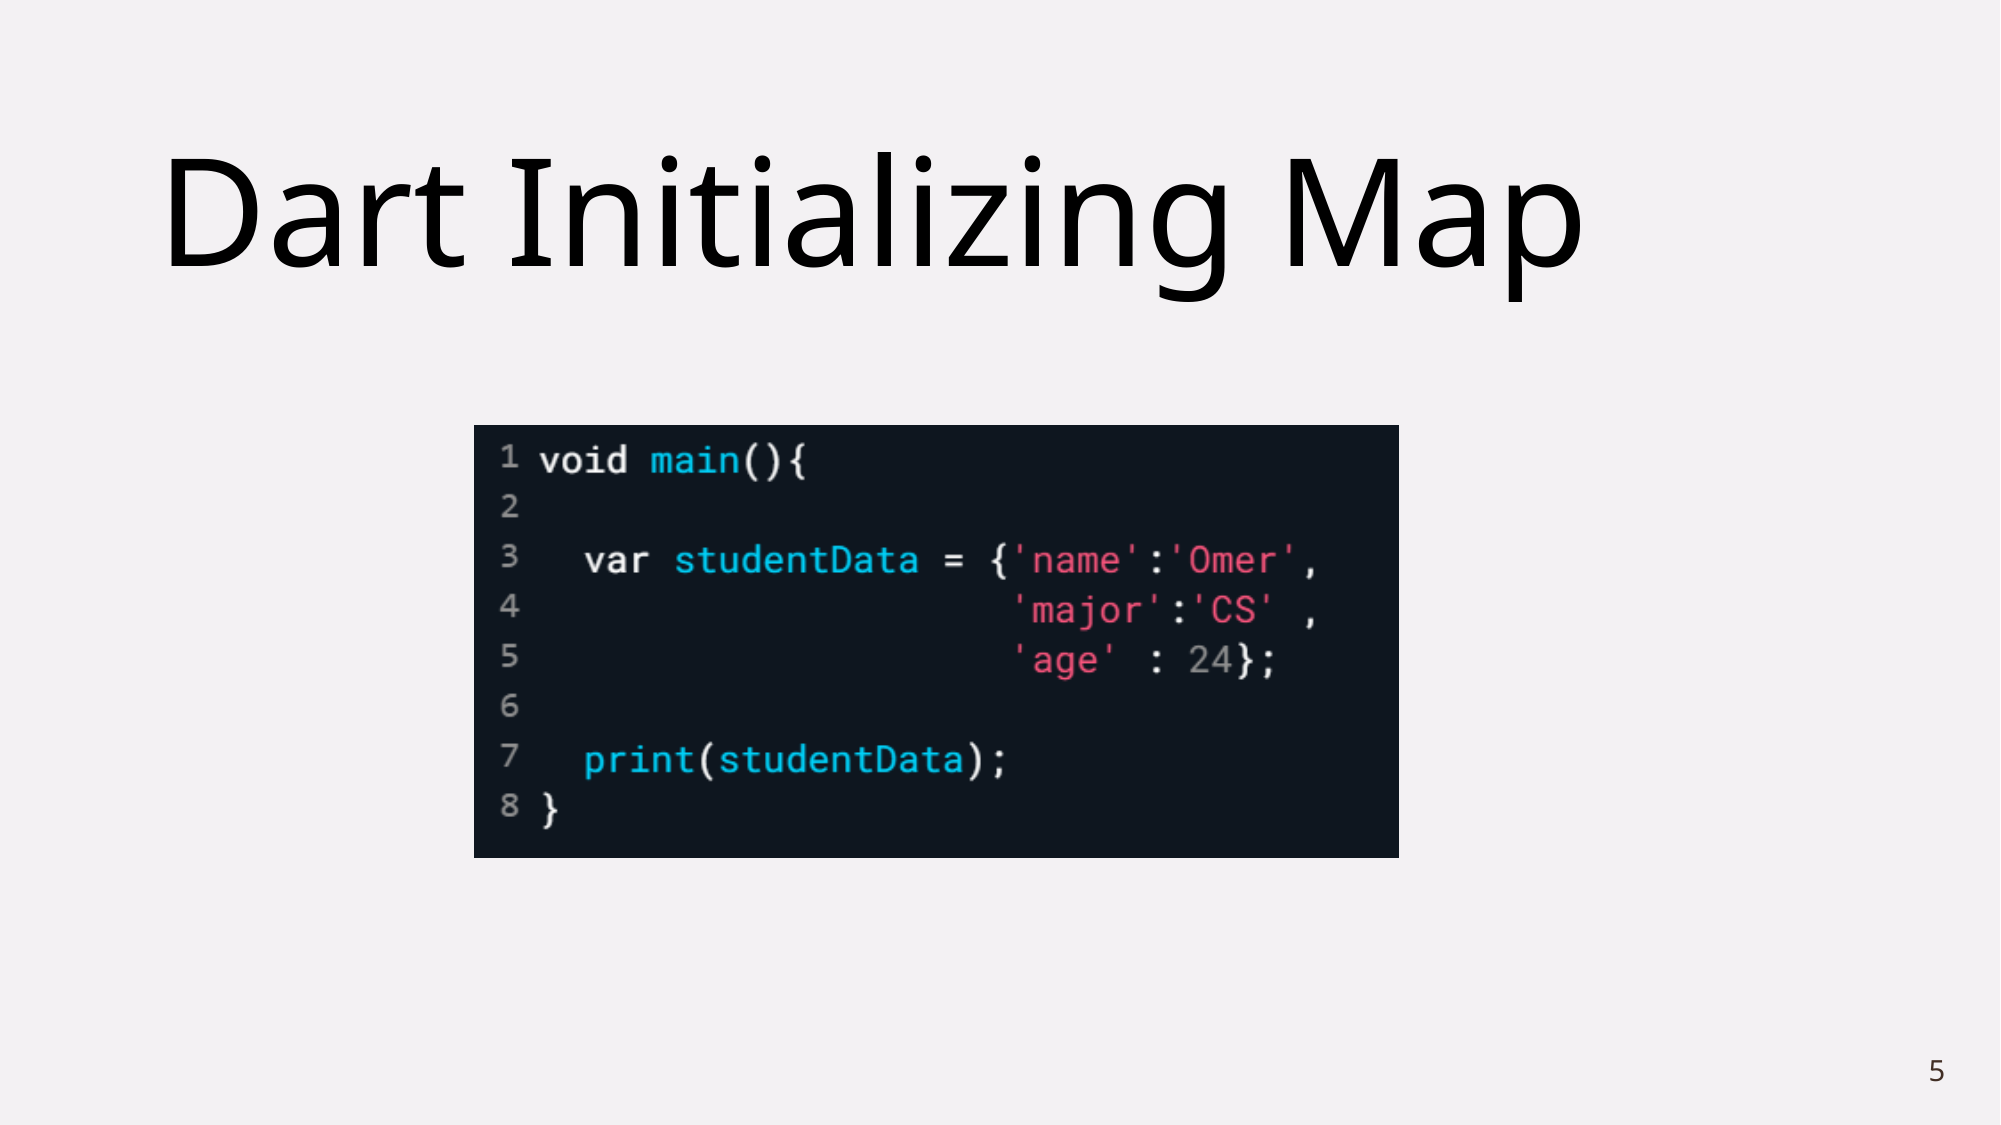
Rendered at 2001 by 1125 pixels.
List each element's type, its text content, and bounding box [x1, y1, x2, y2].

slide_number 5 [1875, 1042, 1961, 1103]
title Dart Initializing Map [142, 96, 1858, 305]
picture [474, 425, 1399, 858]
